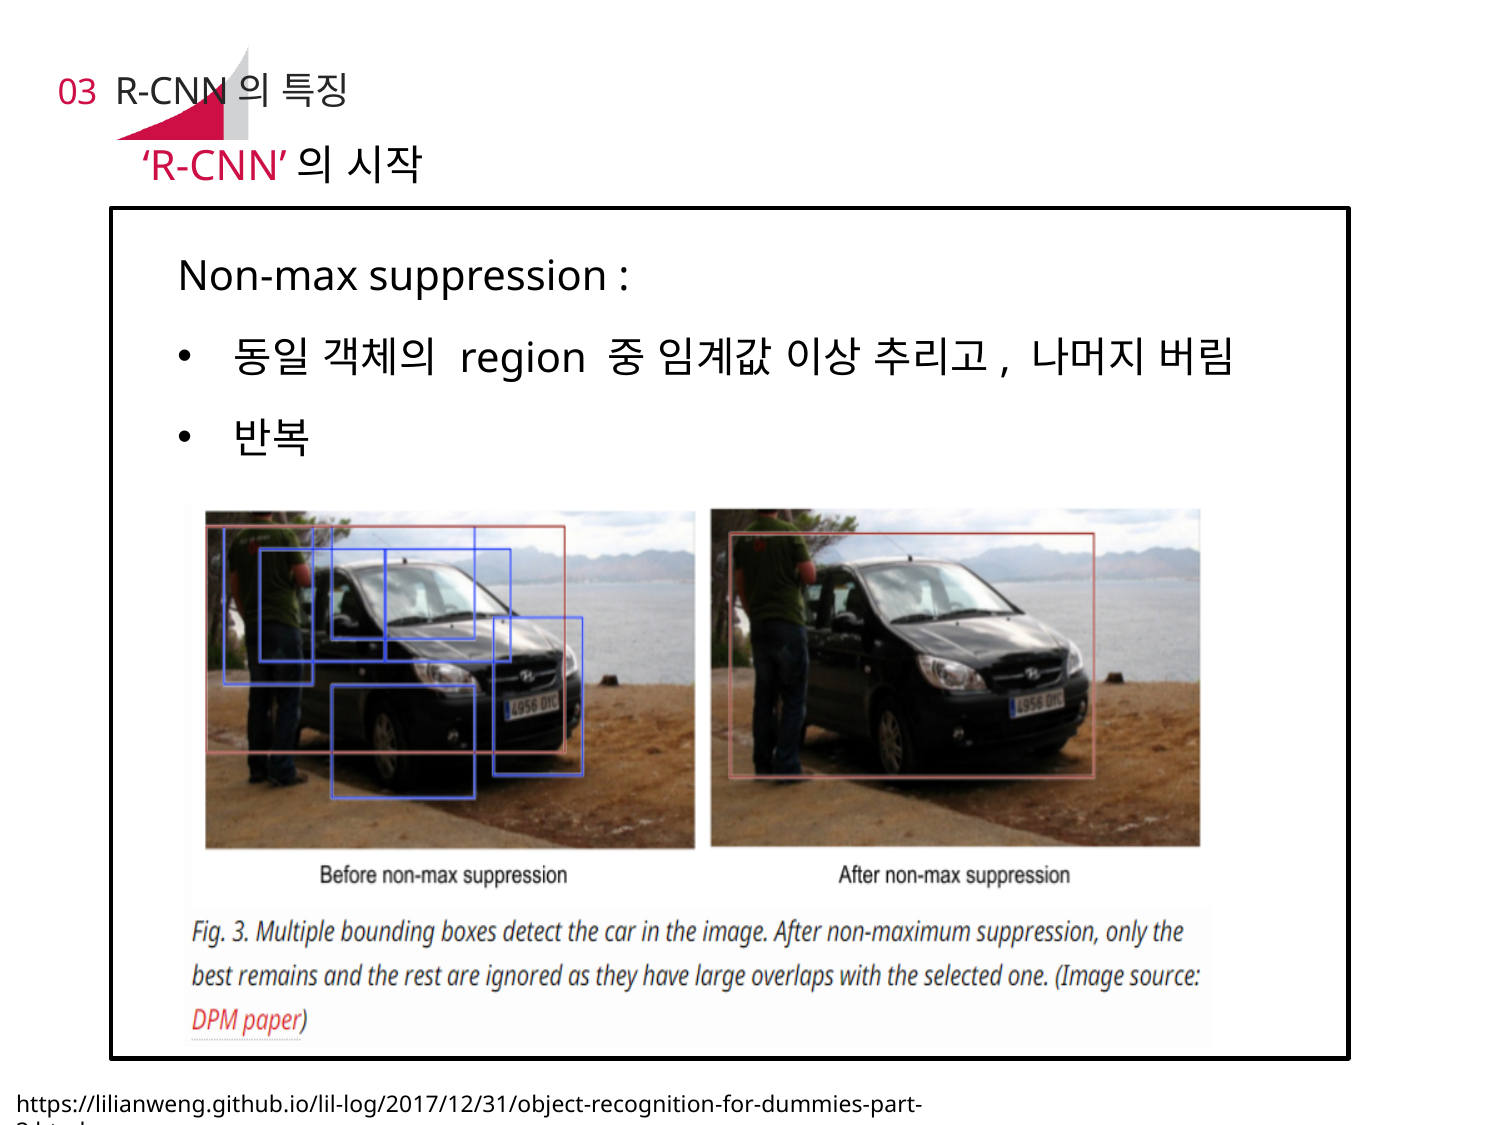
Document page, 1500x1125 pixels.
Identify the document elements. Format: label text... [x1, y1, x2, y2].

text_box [110, 207, 1349, 1059]
title 03 R-CNN의 특징 [57, 62, 1443, 113]
text_box https://lilianweng.github.io/lil-log/2017/12/31/object-recognition-for-dummies-part-3.html [1, 1082, 975, 1125]
picture [0, 0, 249, 140]
picture [182, 503, 1211, 1047]
text_box ‘R-CNN’의 시작 [121, 104, 1272, 199]
